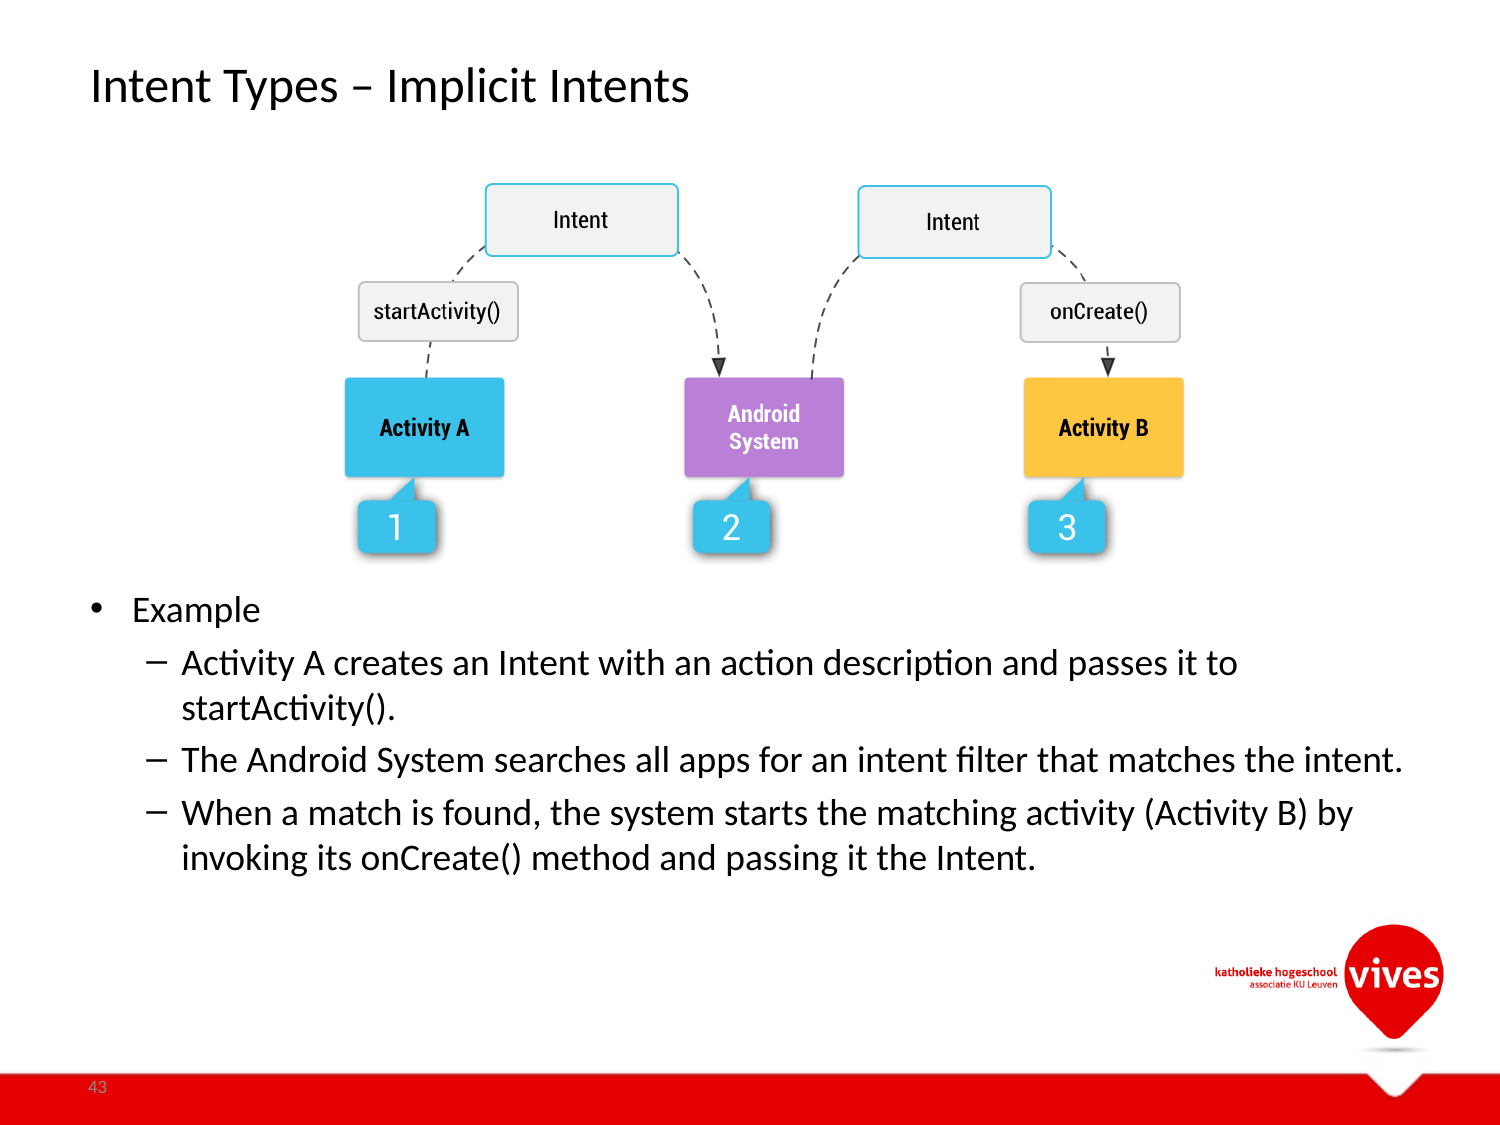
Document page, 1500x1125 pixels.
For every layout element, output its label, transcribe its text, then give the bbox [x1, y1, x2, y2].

picture [0, 0, 1500, 1125]
list Example Activity A creates an Intent with an action description and passes it to startActivity(). The Android System searches all apps for an intent filter that matches the intent. When a match is found, the system starts the matching activity (Activity B) by invoking its onCreate() method and passing it the Intent. [75, 262, 1425, 1005]
slide_number 43 [73, 1056, 153, 1116]
title Intent Types – Implicit Intents [75, 45, 1425, 233]
